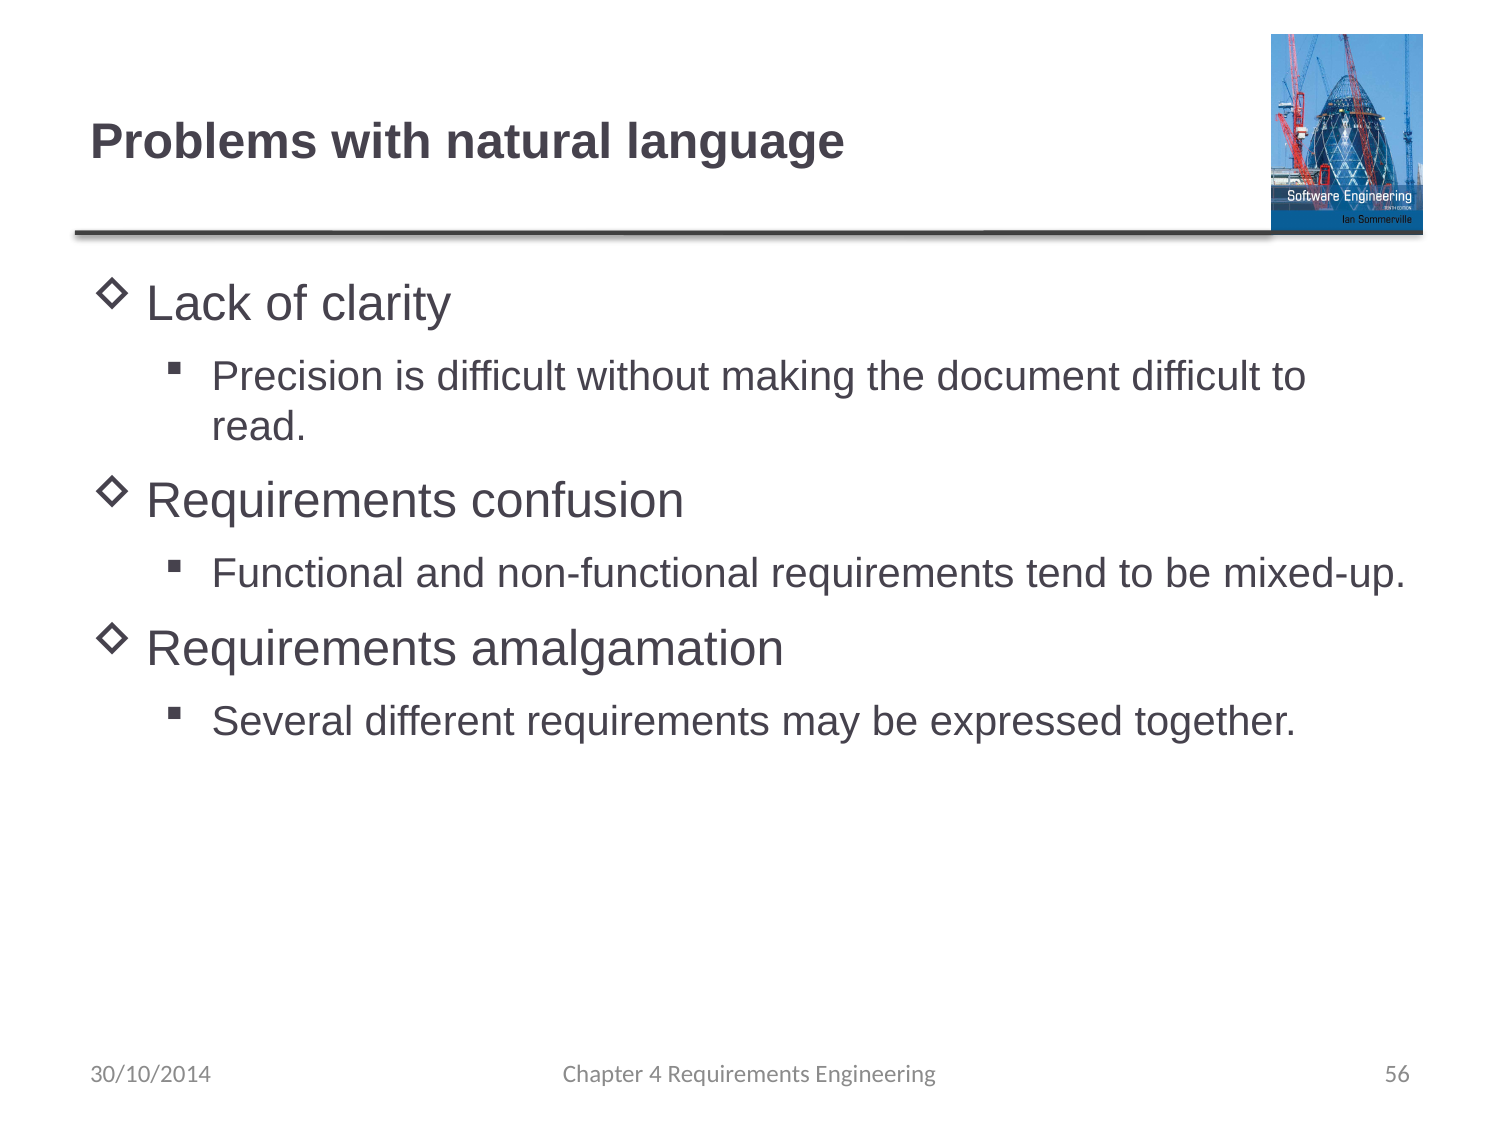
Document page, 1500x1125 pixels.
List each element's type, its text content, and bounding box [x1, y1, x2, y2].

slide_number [75, 1042, 425, 1103]
title Problems with natural language [74, 44, 1272, 233]
picture [1271, 34, 1423, 230]
footer Chapter 4 Requirements Engineering [512, 1042, 988, 1103]
slide_number 56 [1074, 1042, 1425, 1103]
list Lack of clarity Precision is difficult without making the document difficult to read. Requirements confusion Functional and non-functional requirements tend to be mixed-up. Requirements amalgamation Several different requirements may be expressed together. [75, 262, 1425, 1005]
